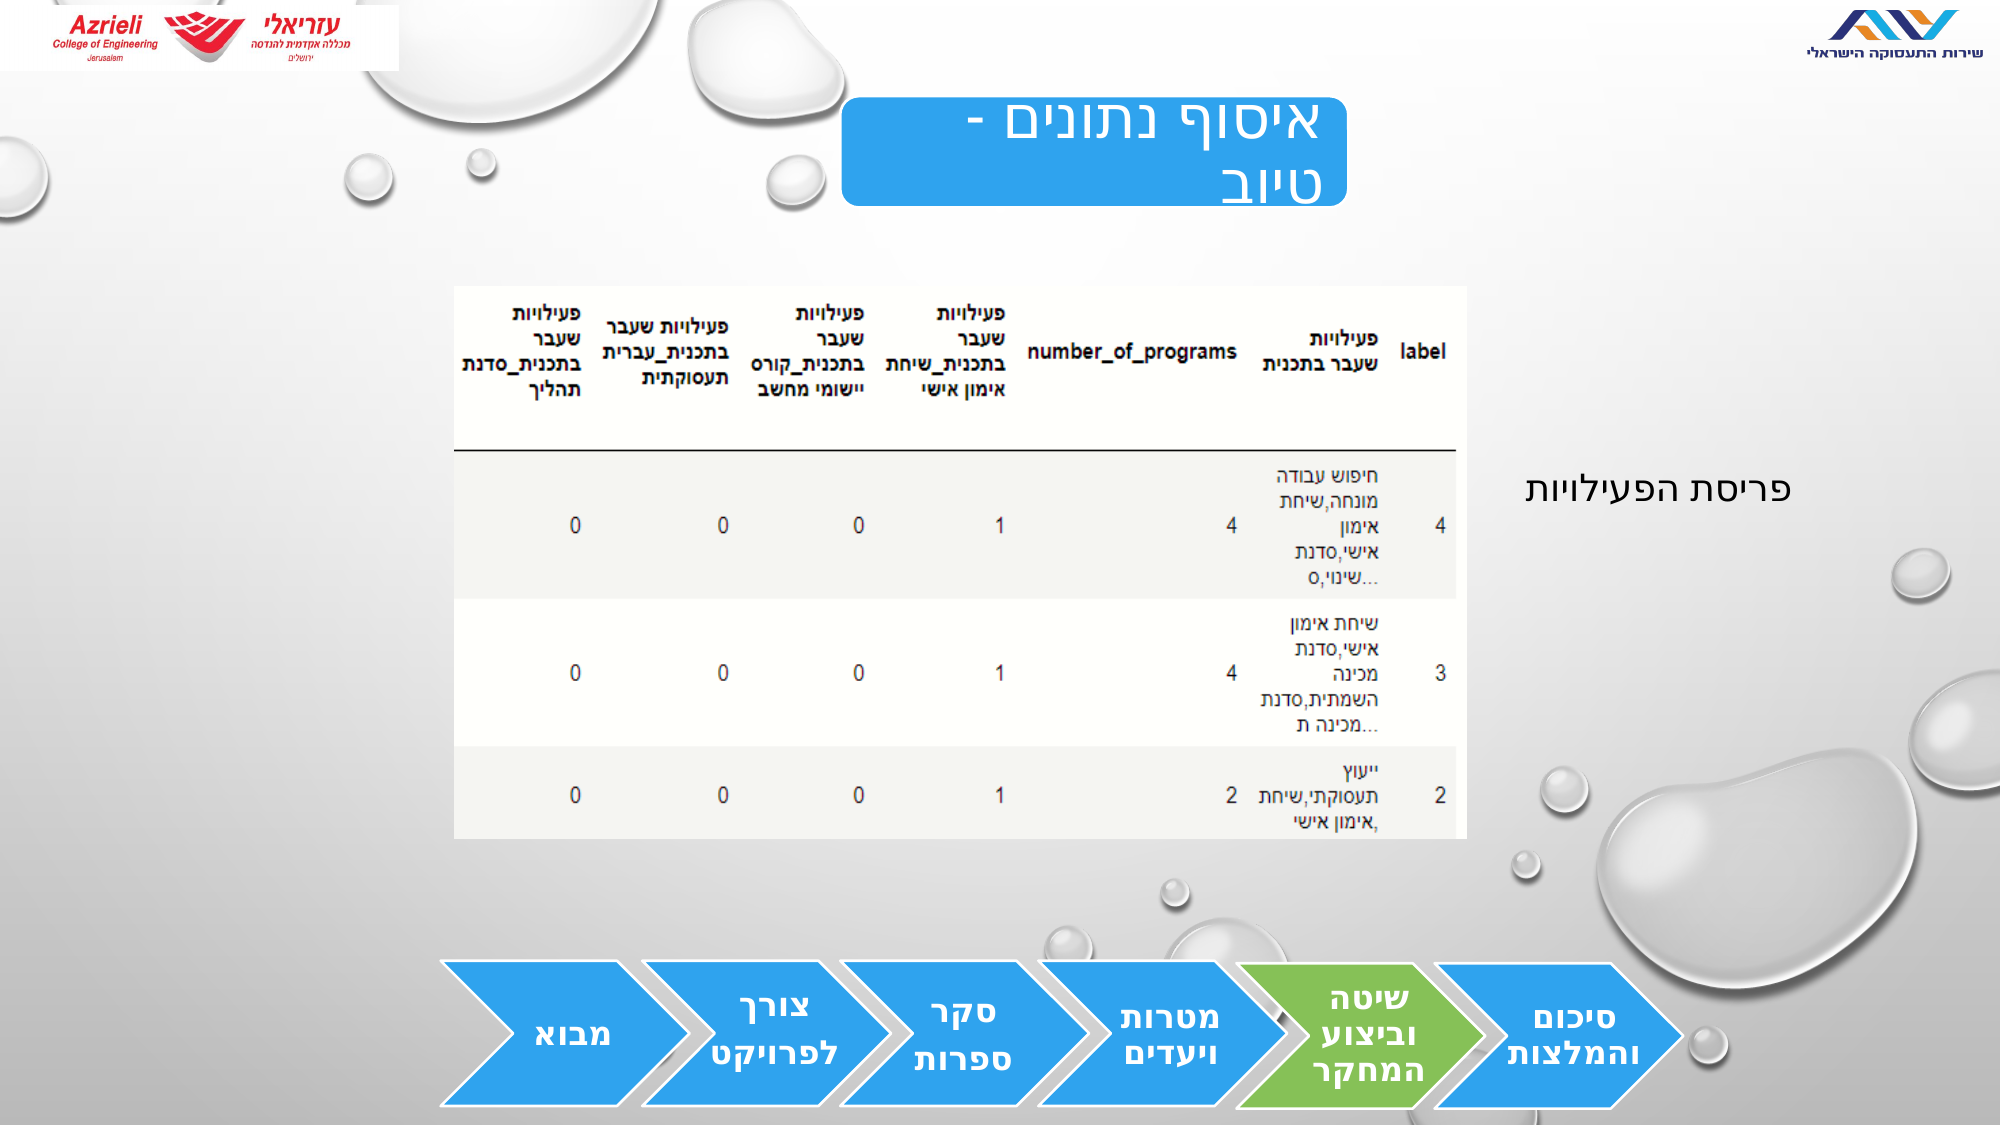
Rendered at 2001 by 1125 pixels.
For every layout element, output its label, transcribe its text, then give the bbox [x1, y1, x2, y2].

picture [0, 0, 2000, 1125]
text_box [839, 95, 1349, 213]
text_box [440, 960, 638, 1108]
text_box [1434, 962, 1684, 1109]
text_box פריסת הפעילויות [1505, 456, 1808, 562]
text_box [641, 956, 892, 1107]
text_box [1236, 961, 1438, 1109]
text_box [1038, 960, 1237, 1109]
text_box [839, 960, 1037, 1109]
